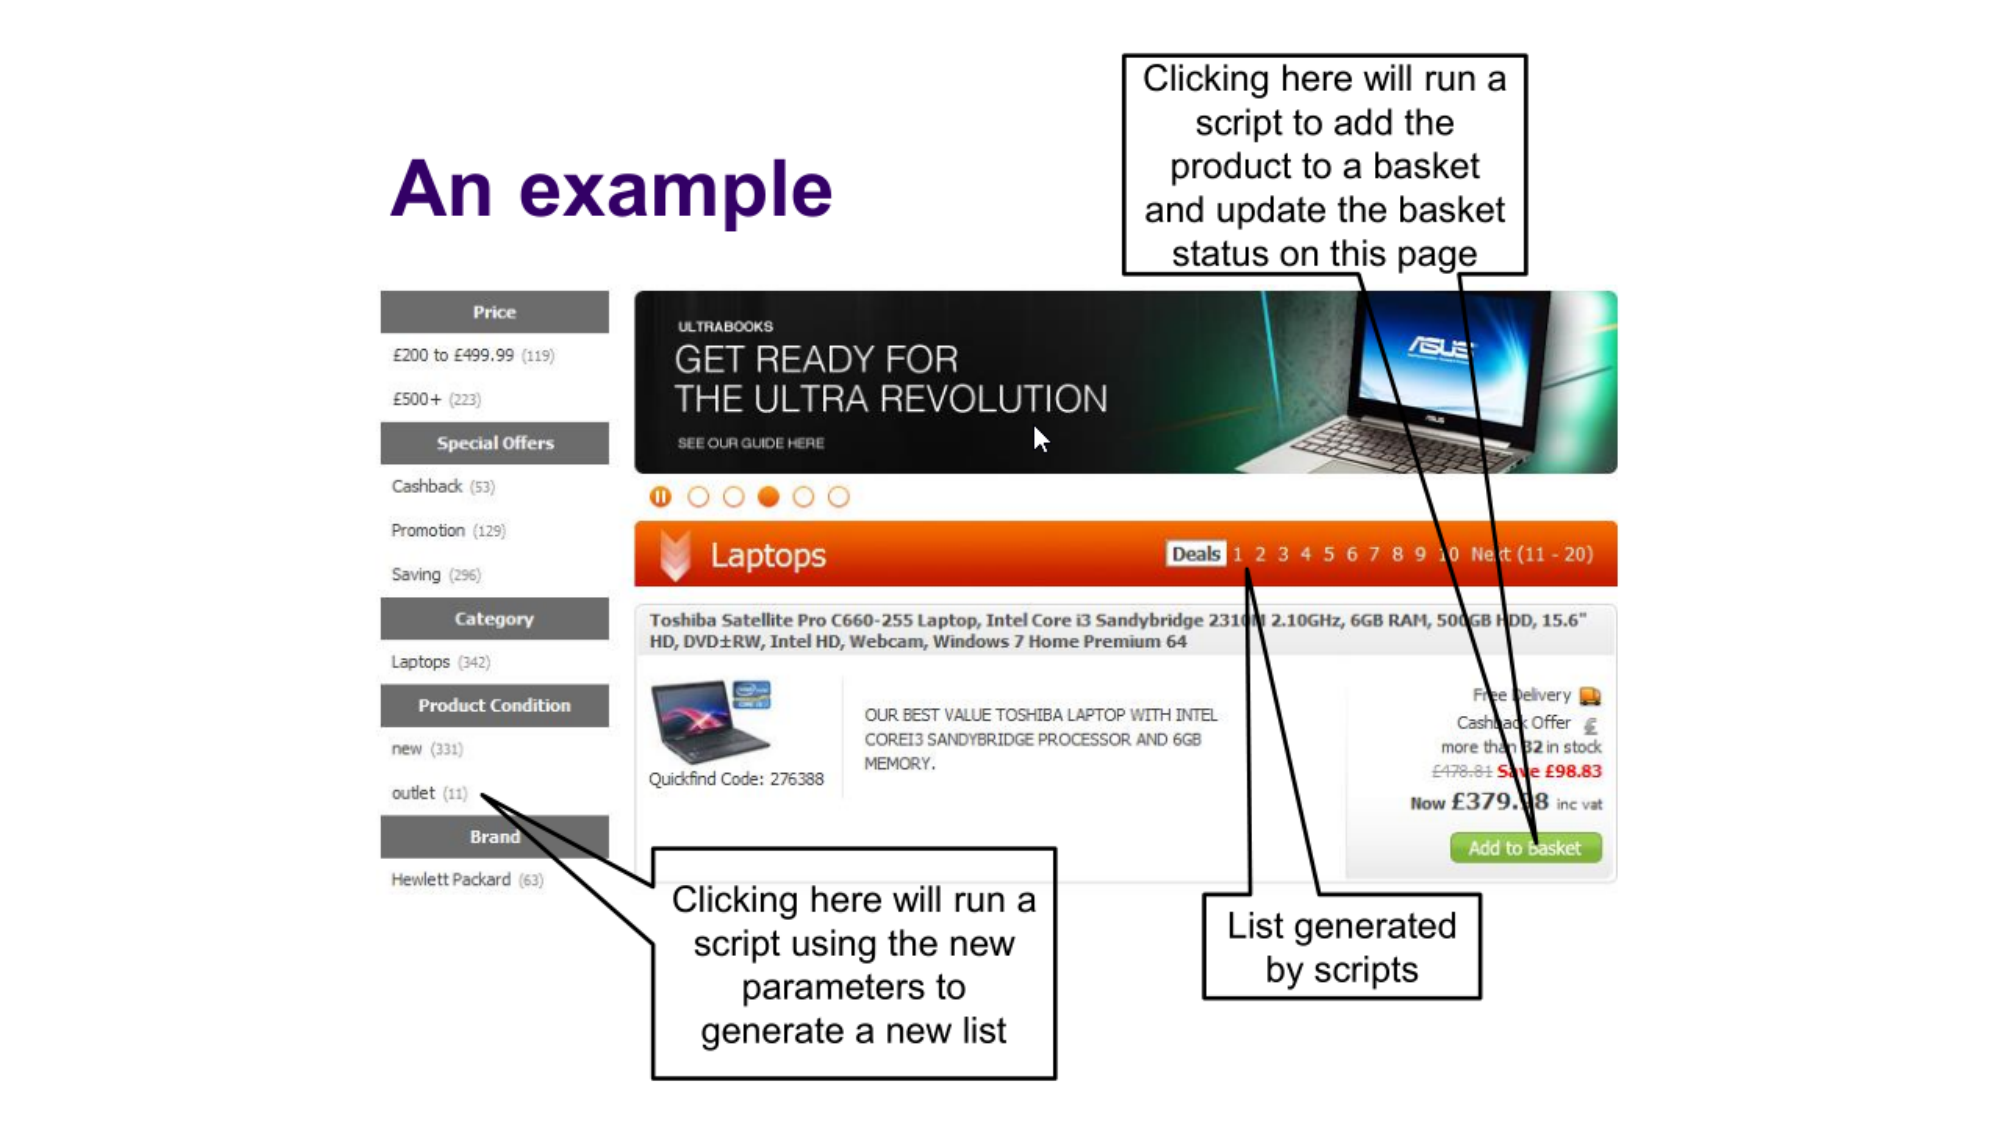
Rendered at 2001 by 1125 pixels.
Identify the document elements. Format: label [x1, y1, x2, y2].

picture [367, 33, 1633, 1092]
